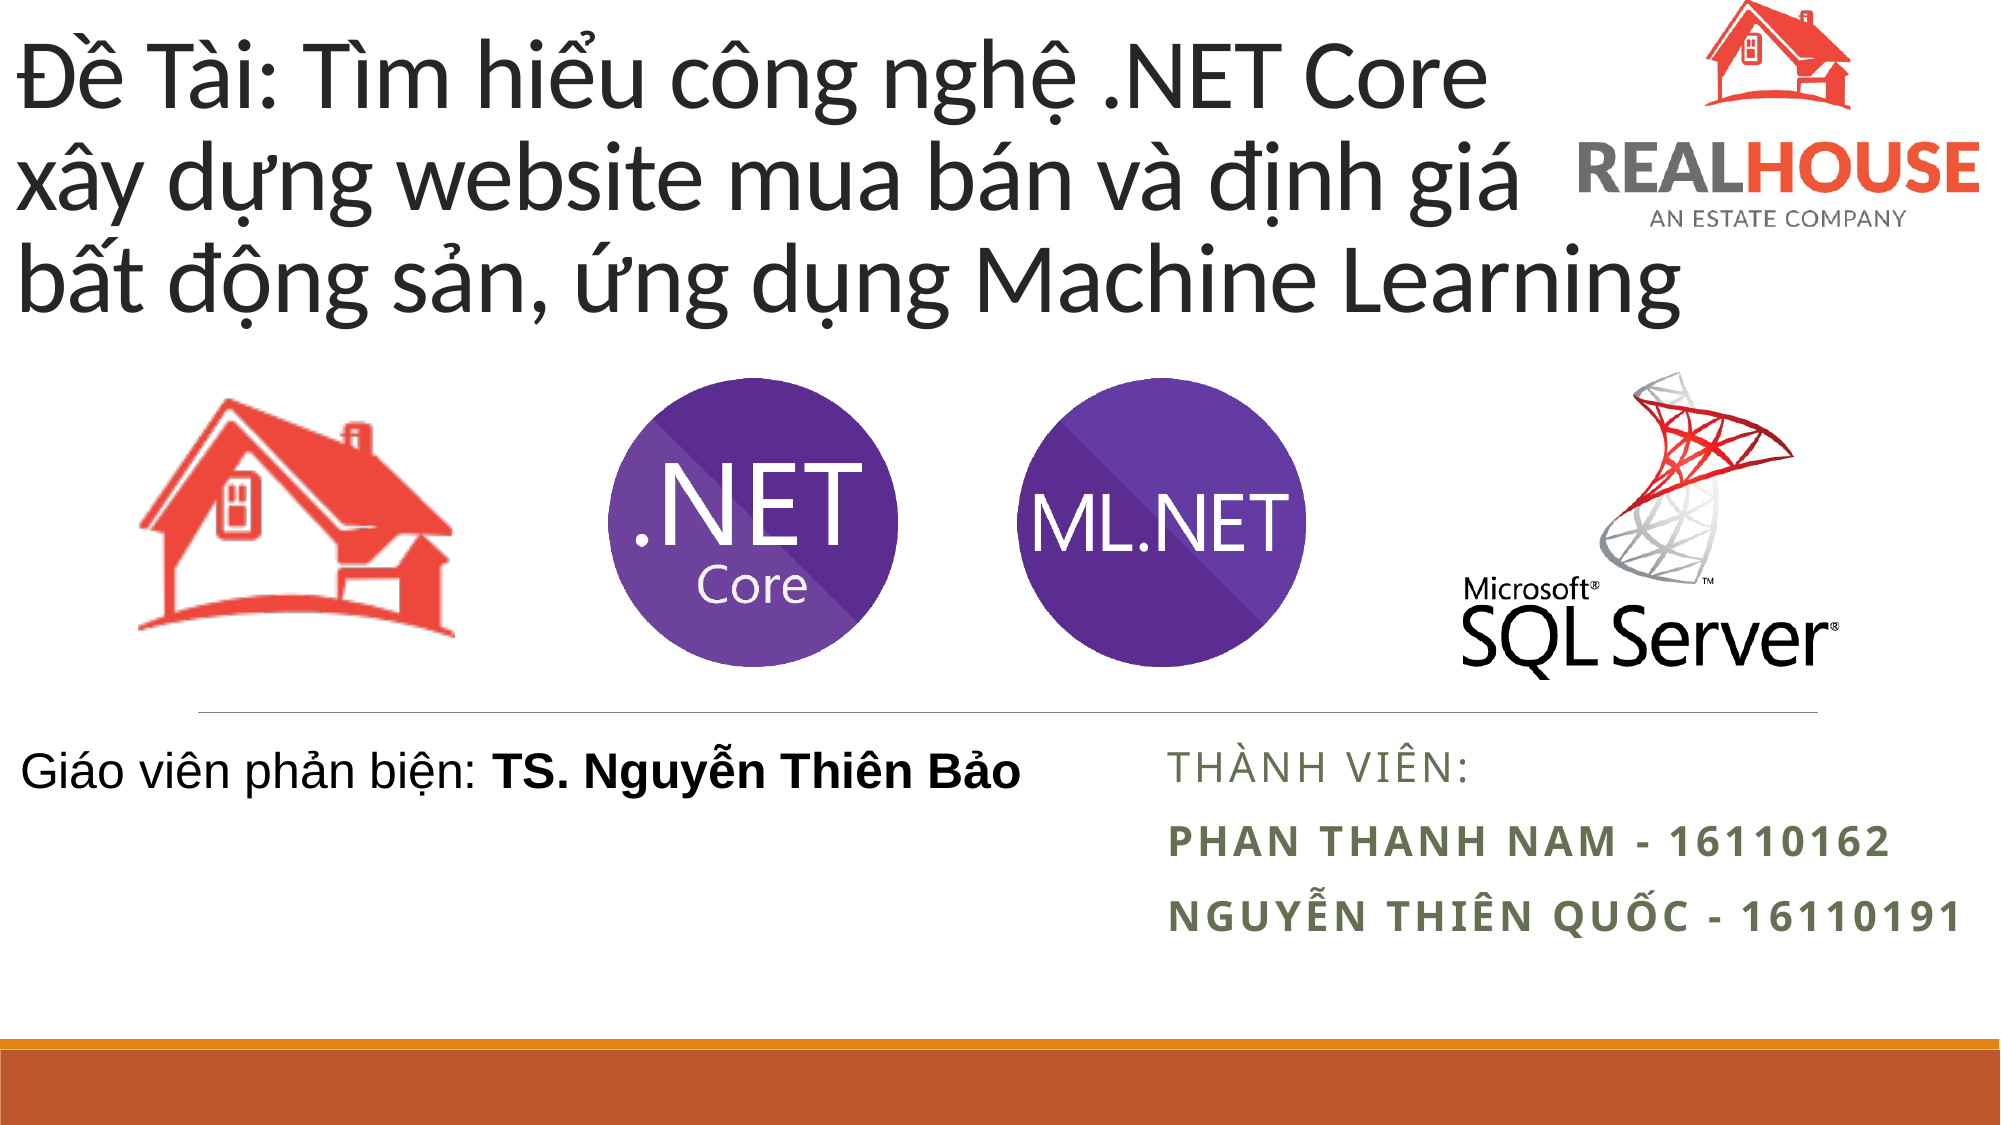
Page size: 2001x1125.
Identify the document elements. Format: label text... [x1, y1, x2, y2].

picture [137, 359, 456, 678]
picture [1578, 0, 1980, 227]
picture [1459, 367, 1843, 684]
picture [608, 377, 898, 668]
text_box Giáo viên phản biện: TS. Nguyễn Thiên Bảo [5, 731, 1038, 806]
subtitle THÀNH VIÊN: Phan Thanh Nam - 16110162 Nguyễn Thiên Quốc - 16110191 [1152, 739, 2000, 987]
picture [1016, 377, 1307, 668]
title Đề Tài: Tìm hiểu công nghệ .NET Core xây dựng website mua bán và định giá bất động sản, ứng dụng Machine Learning [0, 0, 1707, 341]
